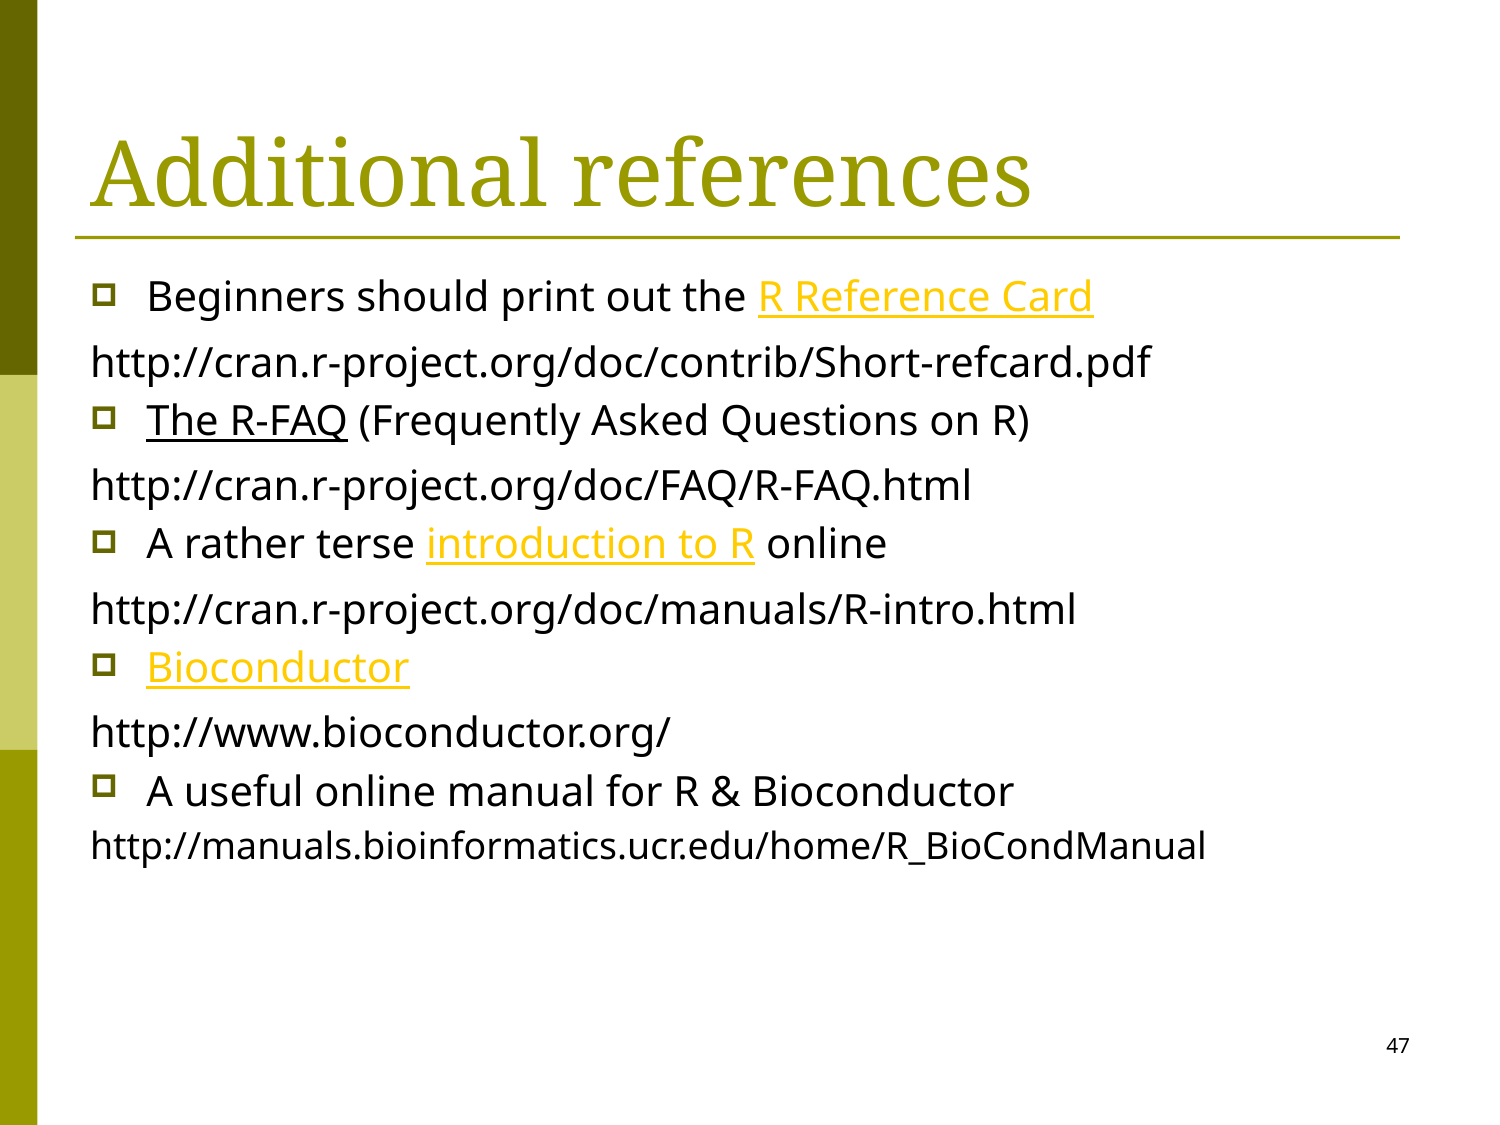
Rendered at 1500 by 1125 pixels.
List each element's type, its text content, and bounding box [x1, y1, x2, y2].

list Beginners should print out the R Reference Card http://cran.r-project.org/doc/contrib/Short-refcard.pdf The R-FAQ (Frequently Asked Questions on R) http://cran.r-project.org/doc/FAQ/R-FAQ.html A rather terse introduction to R online http://cran.r-project.org/doc/manuals/R-intro.html Bioconductor http://www.bioconductor.org/ A useful online manual for R & Bioconductor http://manuals.bioinformatics.ucr.edu/home/R_BioCondManual [75, 262, 1425, 1006]
title Additional references [75, 45, 1425, 233]
slide_number 47 [1074, 1024, 1426, 1101]
